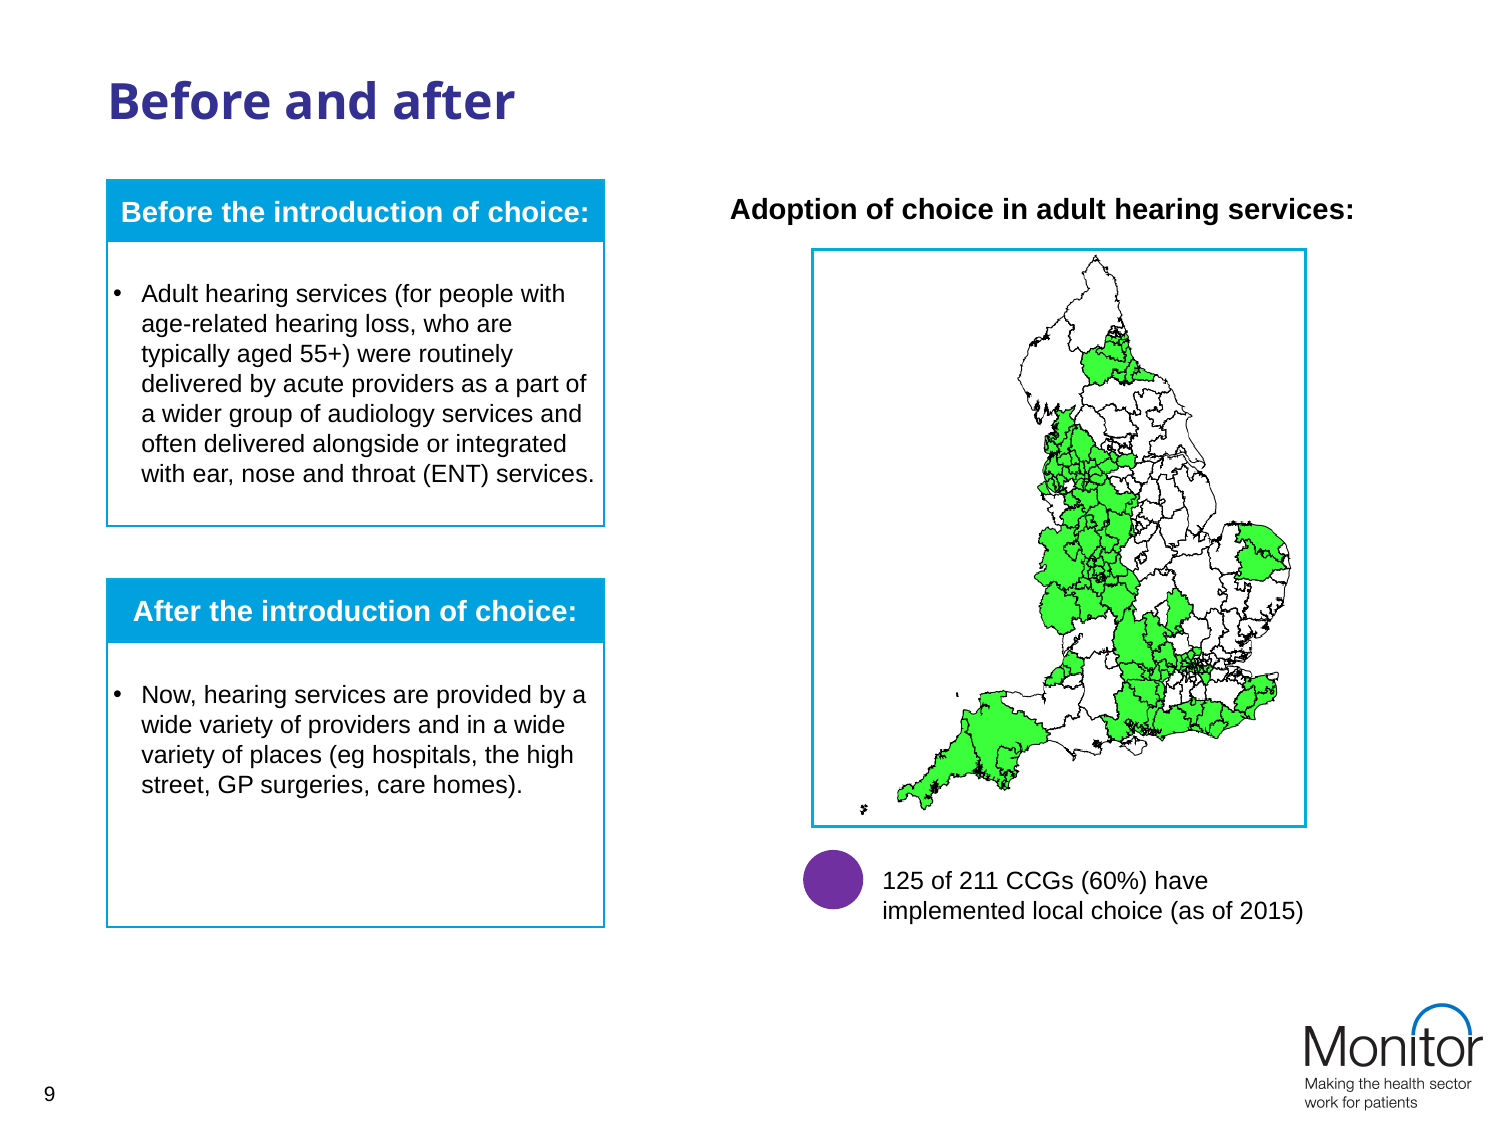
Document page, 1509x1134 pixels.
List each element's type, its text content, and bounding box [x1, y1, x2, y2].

text_box Adoption of choice in adult hearing services: [715, 183, 1371, 233]
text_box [106, 578, 605, 928]
text_box 125 of 211 CCGs (60%) have implemented local choice (as of 2015) [867, 857, 1328, 932]
text_box [803, 849, 864, 910]
text_box Before and after [92, 61, 670, 169]
slide_number 9 [28, 1072, 379, 1109]
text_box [106, 179, 605, 526]
picture [1268, 986, 1502, 1132]
picture [815, 252, 1303, 824]
